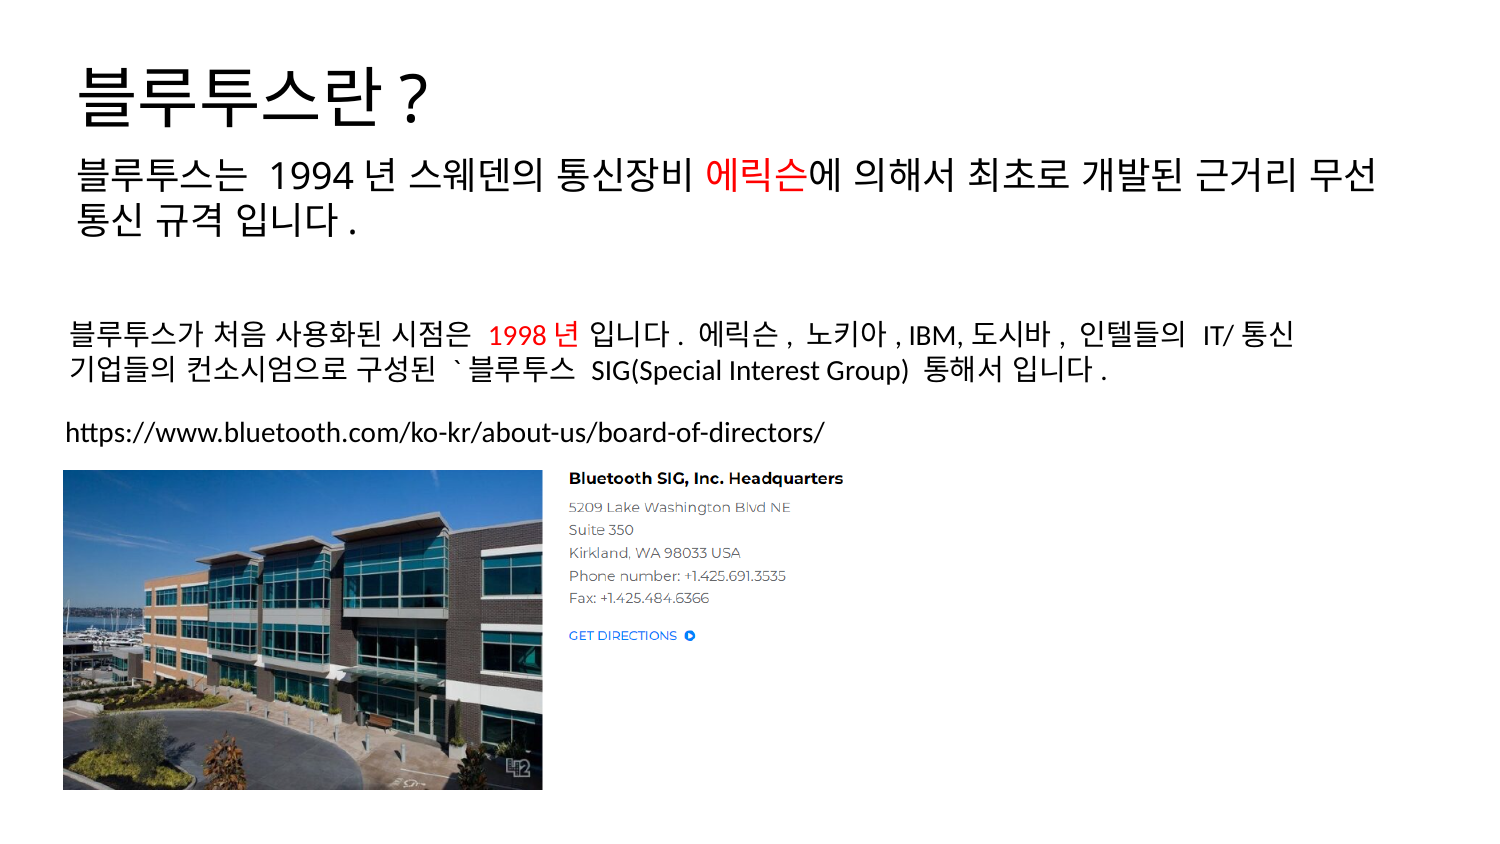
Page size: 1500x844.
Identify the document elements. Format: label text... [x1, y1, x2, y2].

text_box https://www.bluetooth.com/ko-kr/about-us/board-of-directors/ [50, 406, 863, 456]
text_box 블루투스가 처음 사용화된 시점은 1998년 입니다. 에릭슨, 노키아, IBM,도시바, 인텔들의 IT/통신 기업들의 컨소시엄으로 구성된 `블루투스 SIG(Special Interest Group) 통해서 입니다. [55, 308, 1400, 394]
text_box 블루투스는 1994년 스웨덴의 통신장비 에릭슨에 의해서 최초로 개발된 근거리 무선 통신 규격 입니다. [61, 145, 1394, 250]
picture [54, 456, 858, 798]
text_box 블루투스란? [61, 48, 1304, 143]
